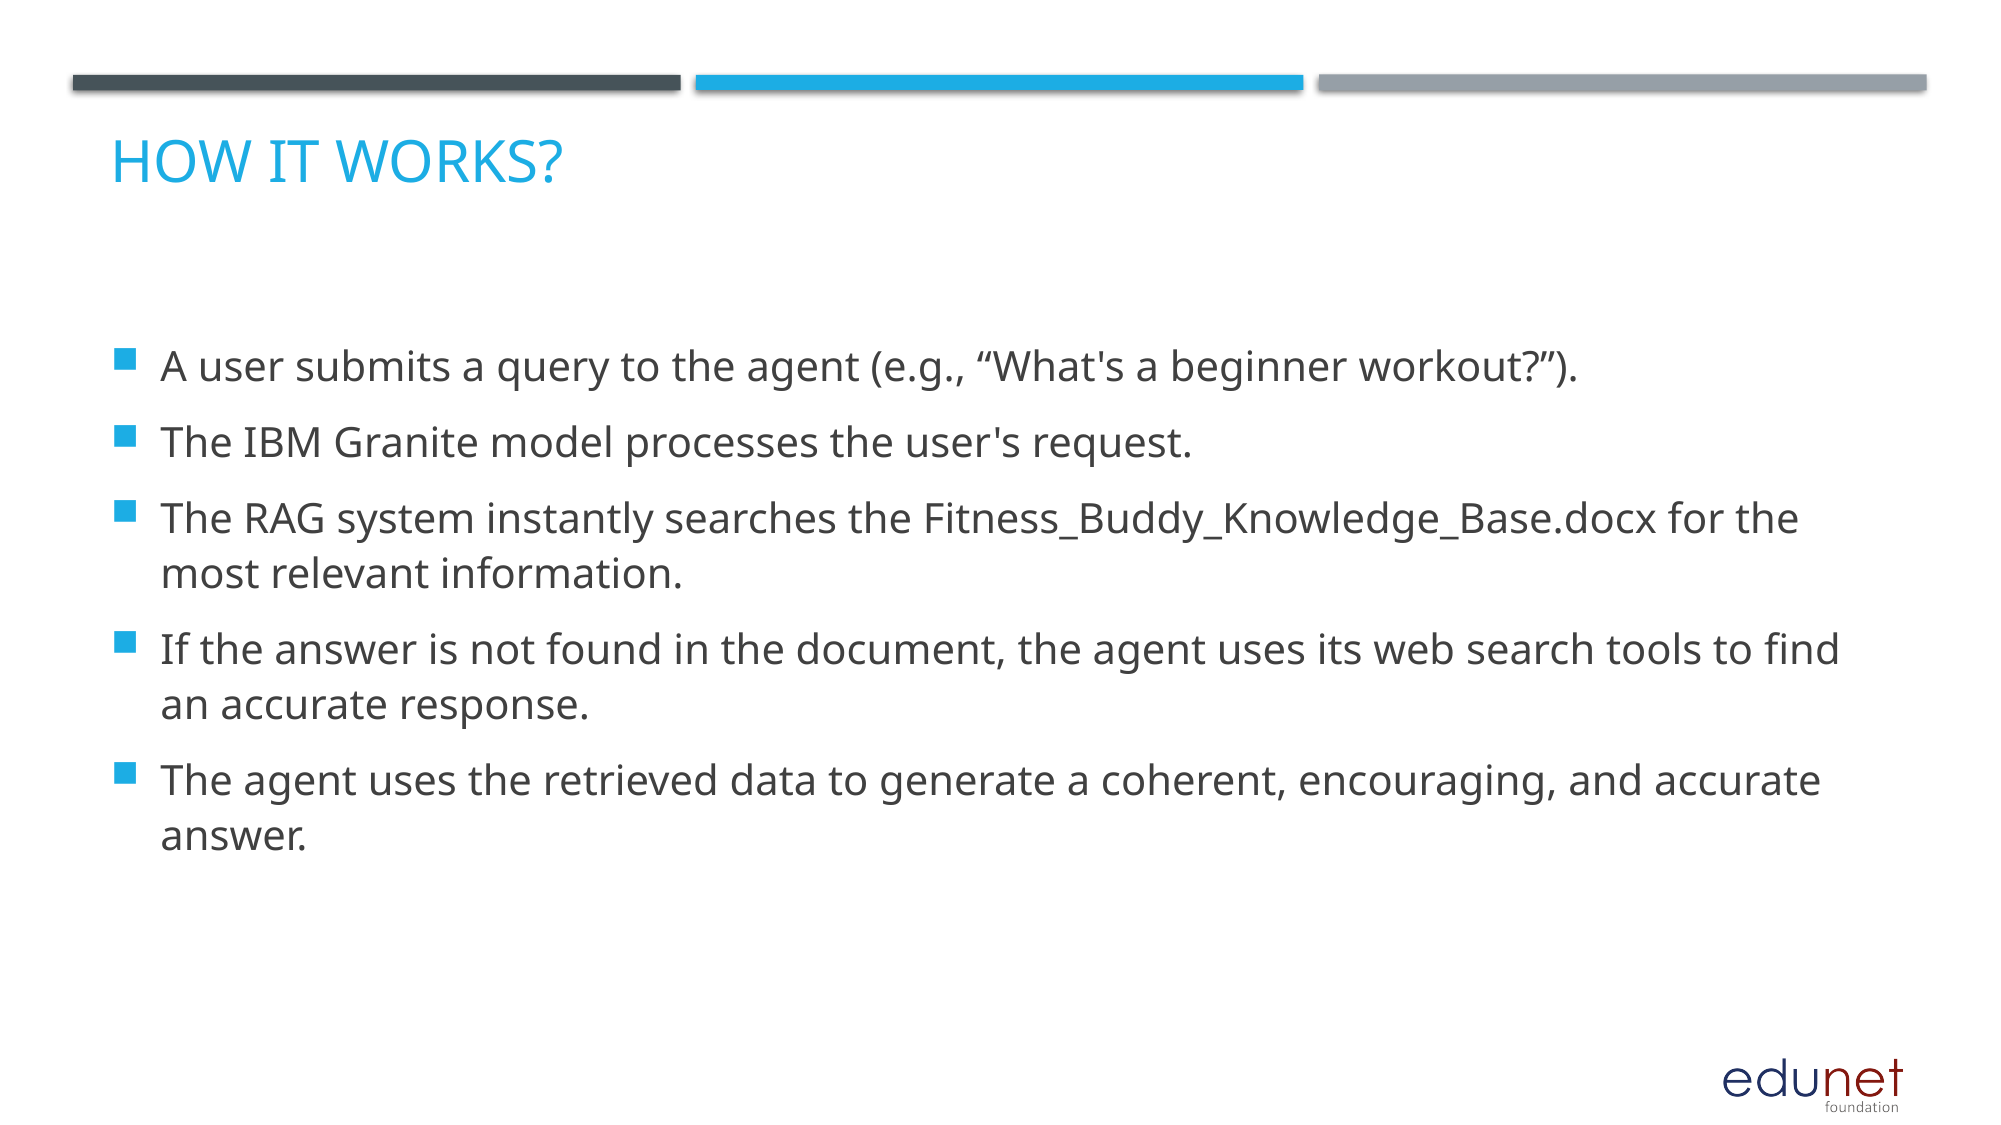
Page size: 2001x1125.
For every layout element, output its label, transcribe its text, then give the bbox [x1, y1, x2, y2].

list A user submits a query to the agent (e.g., “What's a beginner workout?”). The IBM Granite model processes the user's request. The RAG system instantly searches the Fitness_Buddy_Knowledge_Base.docx for the most relevant information. If the answer is not found in the document, the agent uses its web search tools to find an accurate response. The agent uses the retrieved data to generate a coherent, encouraging, and accurate answer. [95, 213, 1905, 981]
title How It Works? [95, 115, 1905, 203]
picture [1719, 1056, 1905, 1116]
